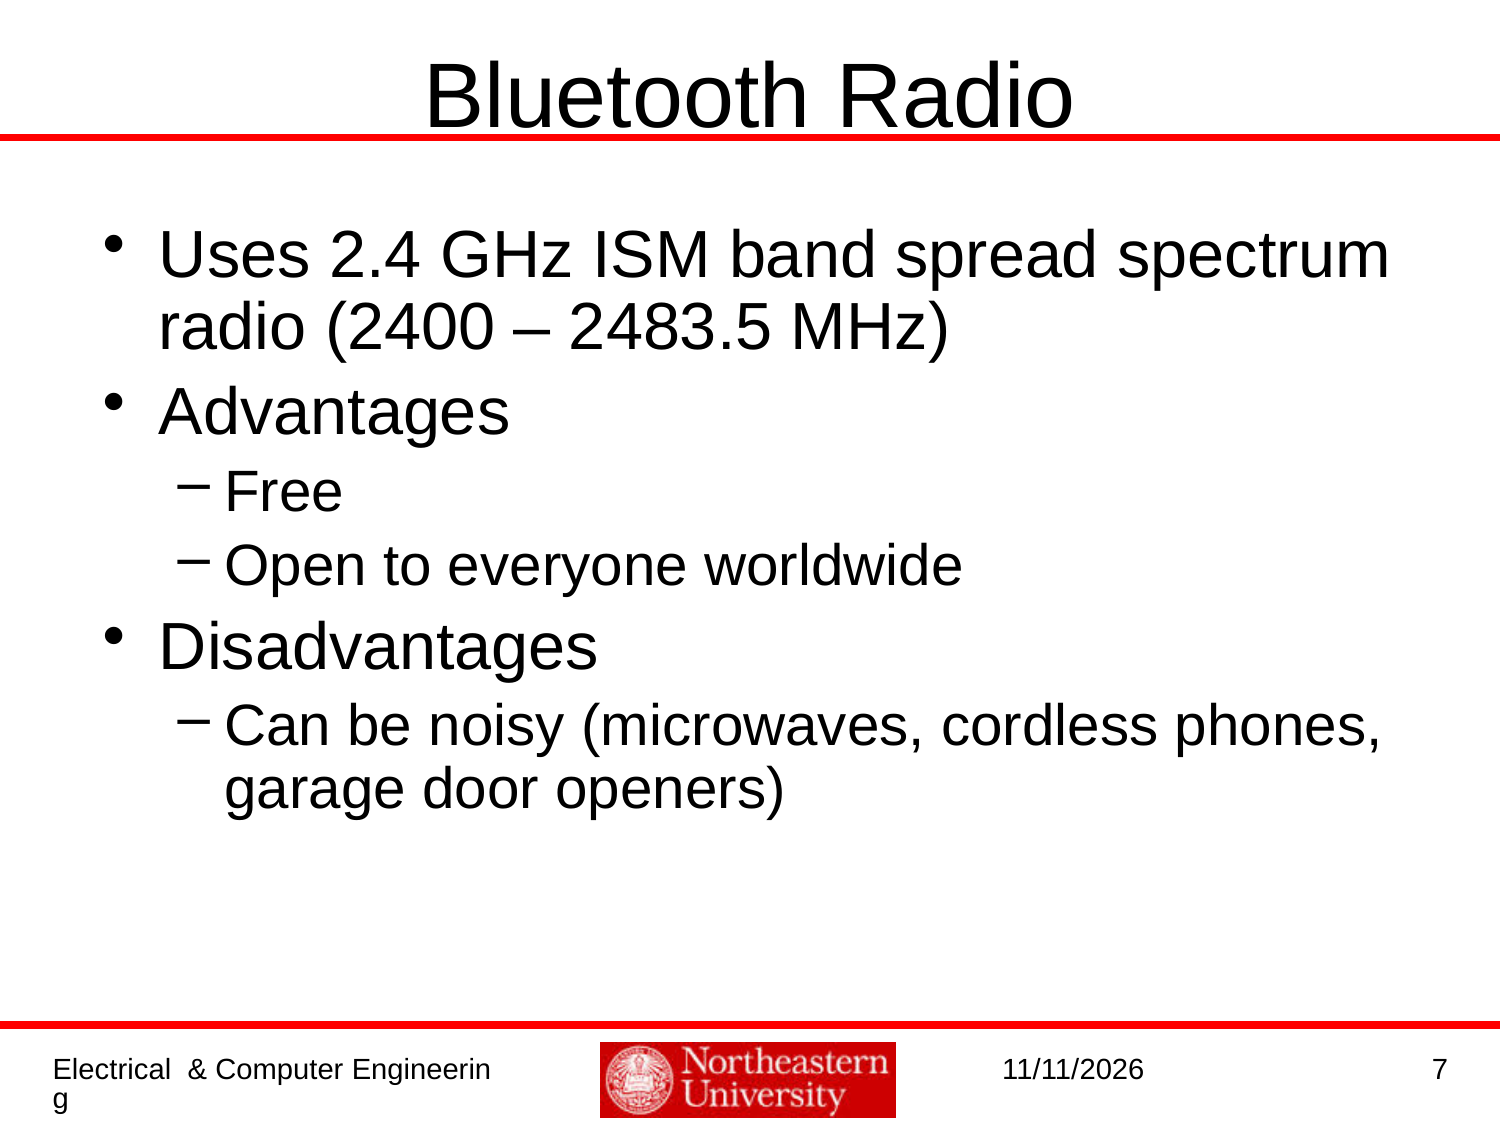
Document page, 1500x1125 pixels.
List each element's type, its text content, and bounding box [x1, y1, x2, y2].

title Bluetooth Radio [74, 44, 1426, 138]
footer Electrical & Computer Engineering [37, 1042, 513, 1121]
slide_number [986, 1042, 1338, 1121]
picture [600, 1042, 896, 1118]
slide_number 7 [1375, 1042, 1464, 1121]
list Uses 2.4 GHz ISM band spread spectrum radio (2400 – 2483.5 MHz) Advantages Free Open to everyone worldwide Disadvantages Can be noisy (microwaves, cordless phones, garage door openers) [87, 212, 1438, 956]
